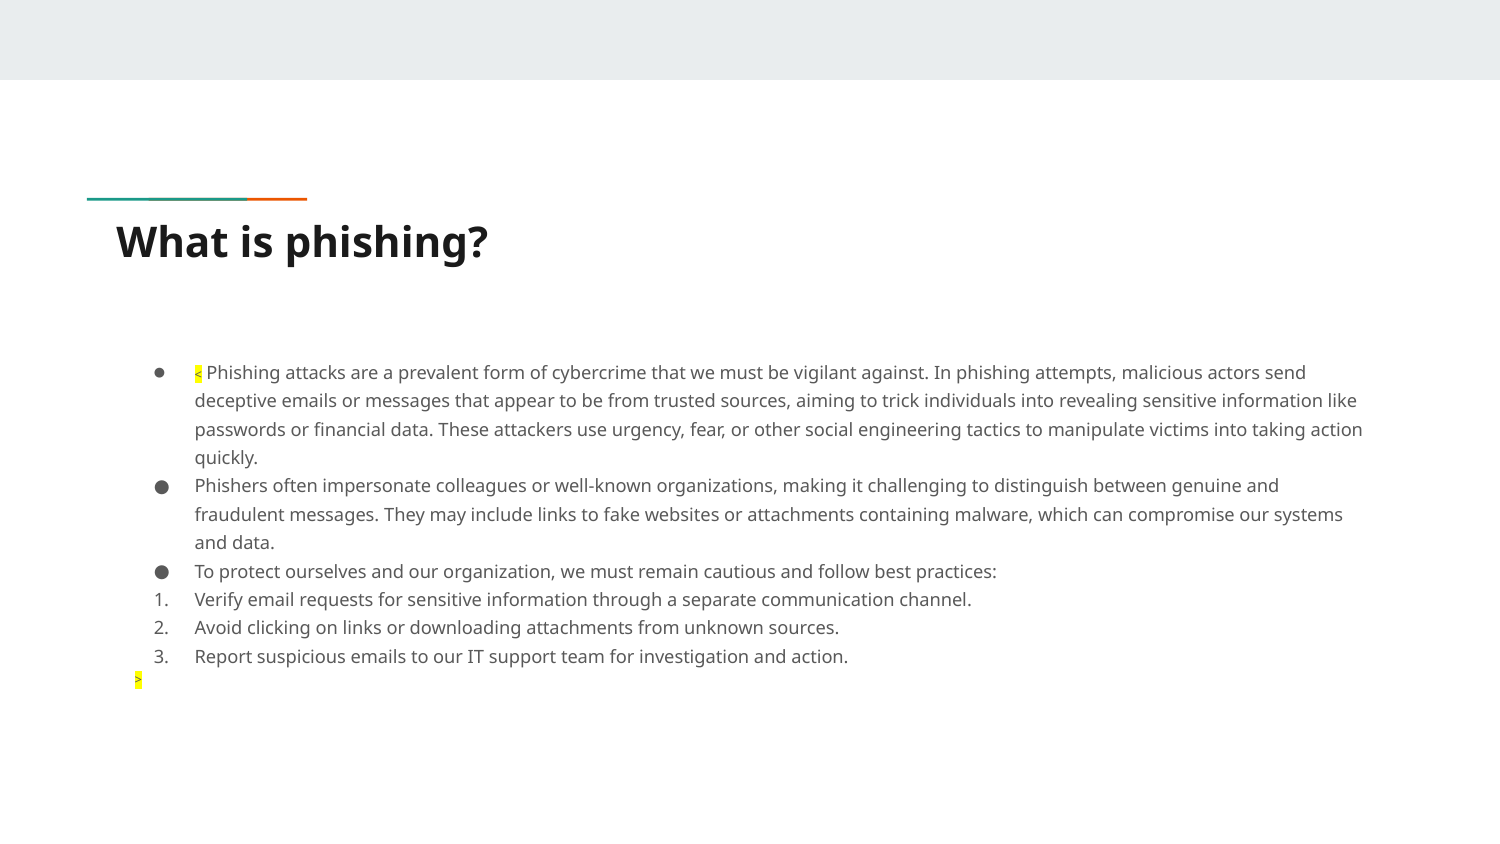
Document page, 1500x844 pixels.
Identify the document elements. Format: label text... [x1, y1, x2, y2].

title What is phishing? [101, 196, 1363, 285]
list < Phishing attacks are a prevalent form of cybercrime that we must be vigilant against. In phishing attempts, malicious actors send deceptive emails or messages that appear to be from trusted sources, aiming to trick individuals into revealing sensitive information like passwords or financial data. These attackers use urgency, fear, or other social engineering tactics to manipulate victims into taking action quickly. Phishers often impersonate colleagues or well-known organizations, making it challenging to distinguish between genuine and fraudulent messages. They may include links to fake websites or attachments containing malware, which can compromise our systems and data. To protect ourselves and our organization, we must remain cautious and follow best practices: Verify email requests for sensitive information through a separate communication channel. Avoid clicking on links or downloading attachments from unknown sources. Report suspicious emails to our IT support team for investigation and action. > [119, 341, 1381, 712]
